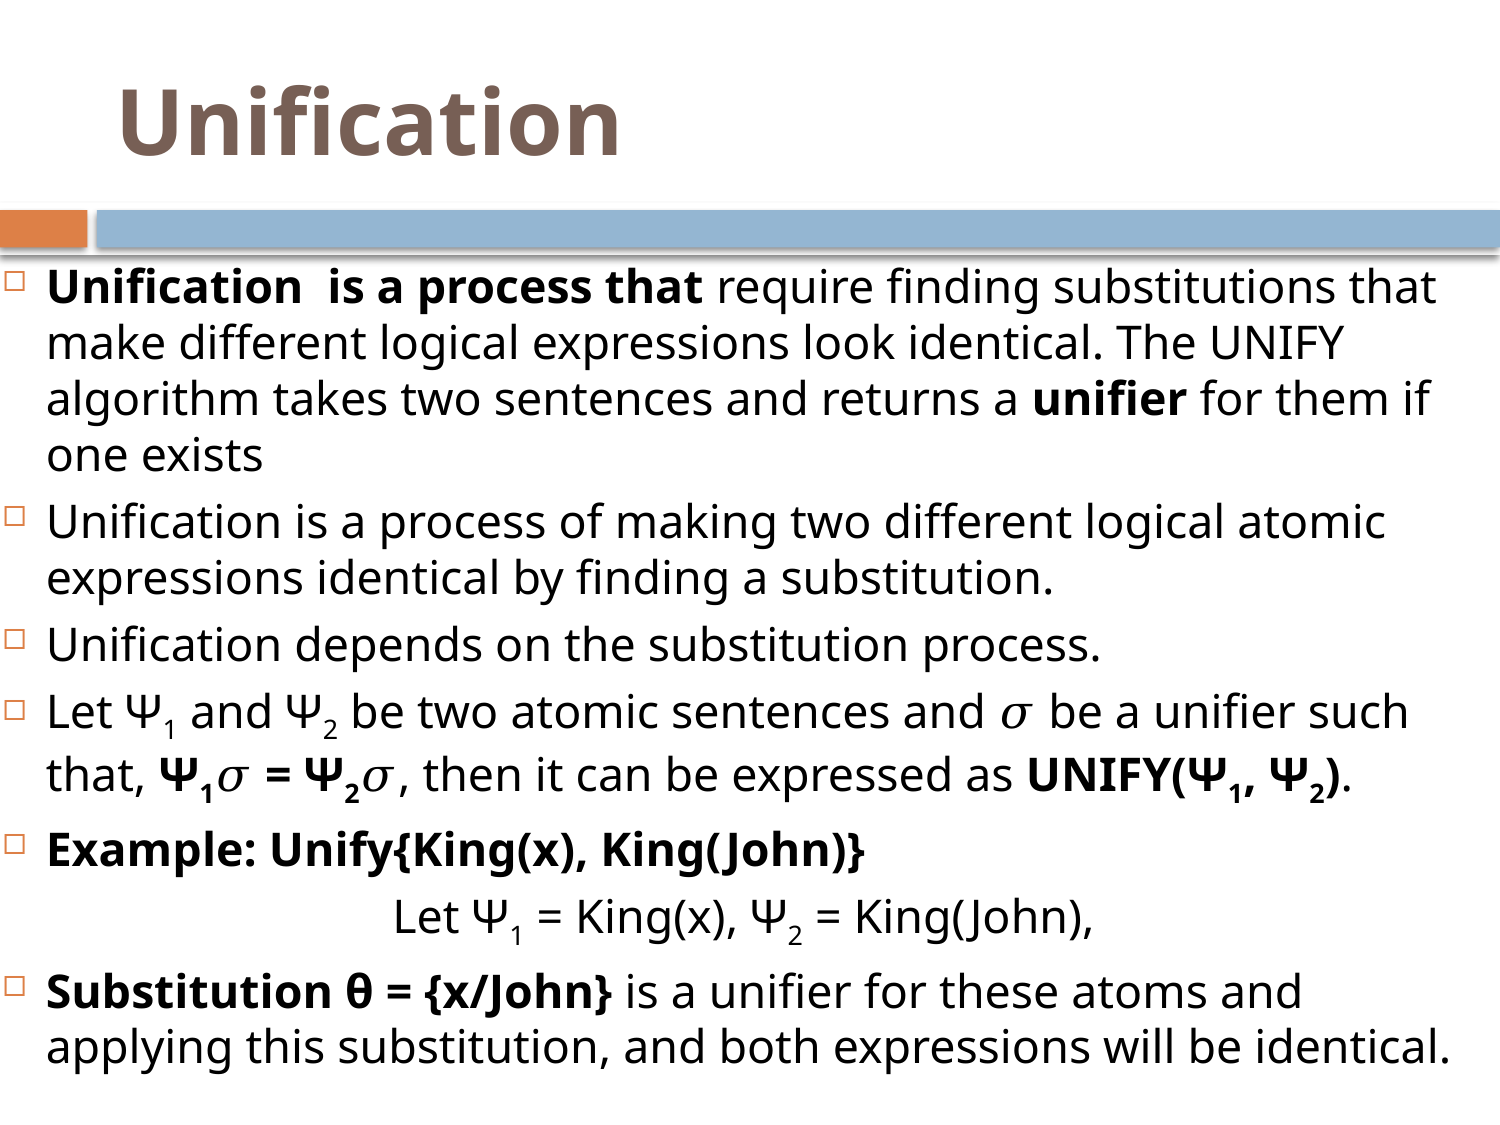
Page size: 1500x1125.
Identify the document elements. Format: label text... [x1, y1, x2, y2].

list Unification is a process that require finding substitutions that make different logical expressions look identical. The UNIFY algorithm takes two sentences and returns a unifier for them if one exists Unification is a process of making two different logical atomic expressions identical by finding a substitution. Unification depends on the substitution process. Let Ψ1 and Ψ2 be two atomic sentences and 𝜎 be a unifier such that, Ψ1𝜎 = Ψ2𝜎, then it can be expressed as UNIFY(Ψ1, Ψ2). Example: Unify{King(x), King(John)} Let Ψ1 = King(x), Ψ2 = King(John), Substitution θ = {x/John} is a unifier for these atoms and applying this substitution, and both expressions will be identical. [0, 249, 1500, 1125]
title Unification [100, 37, 1438, 200]
